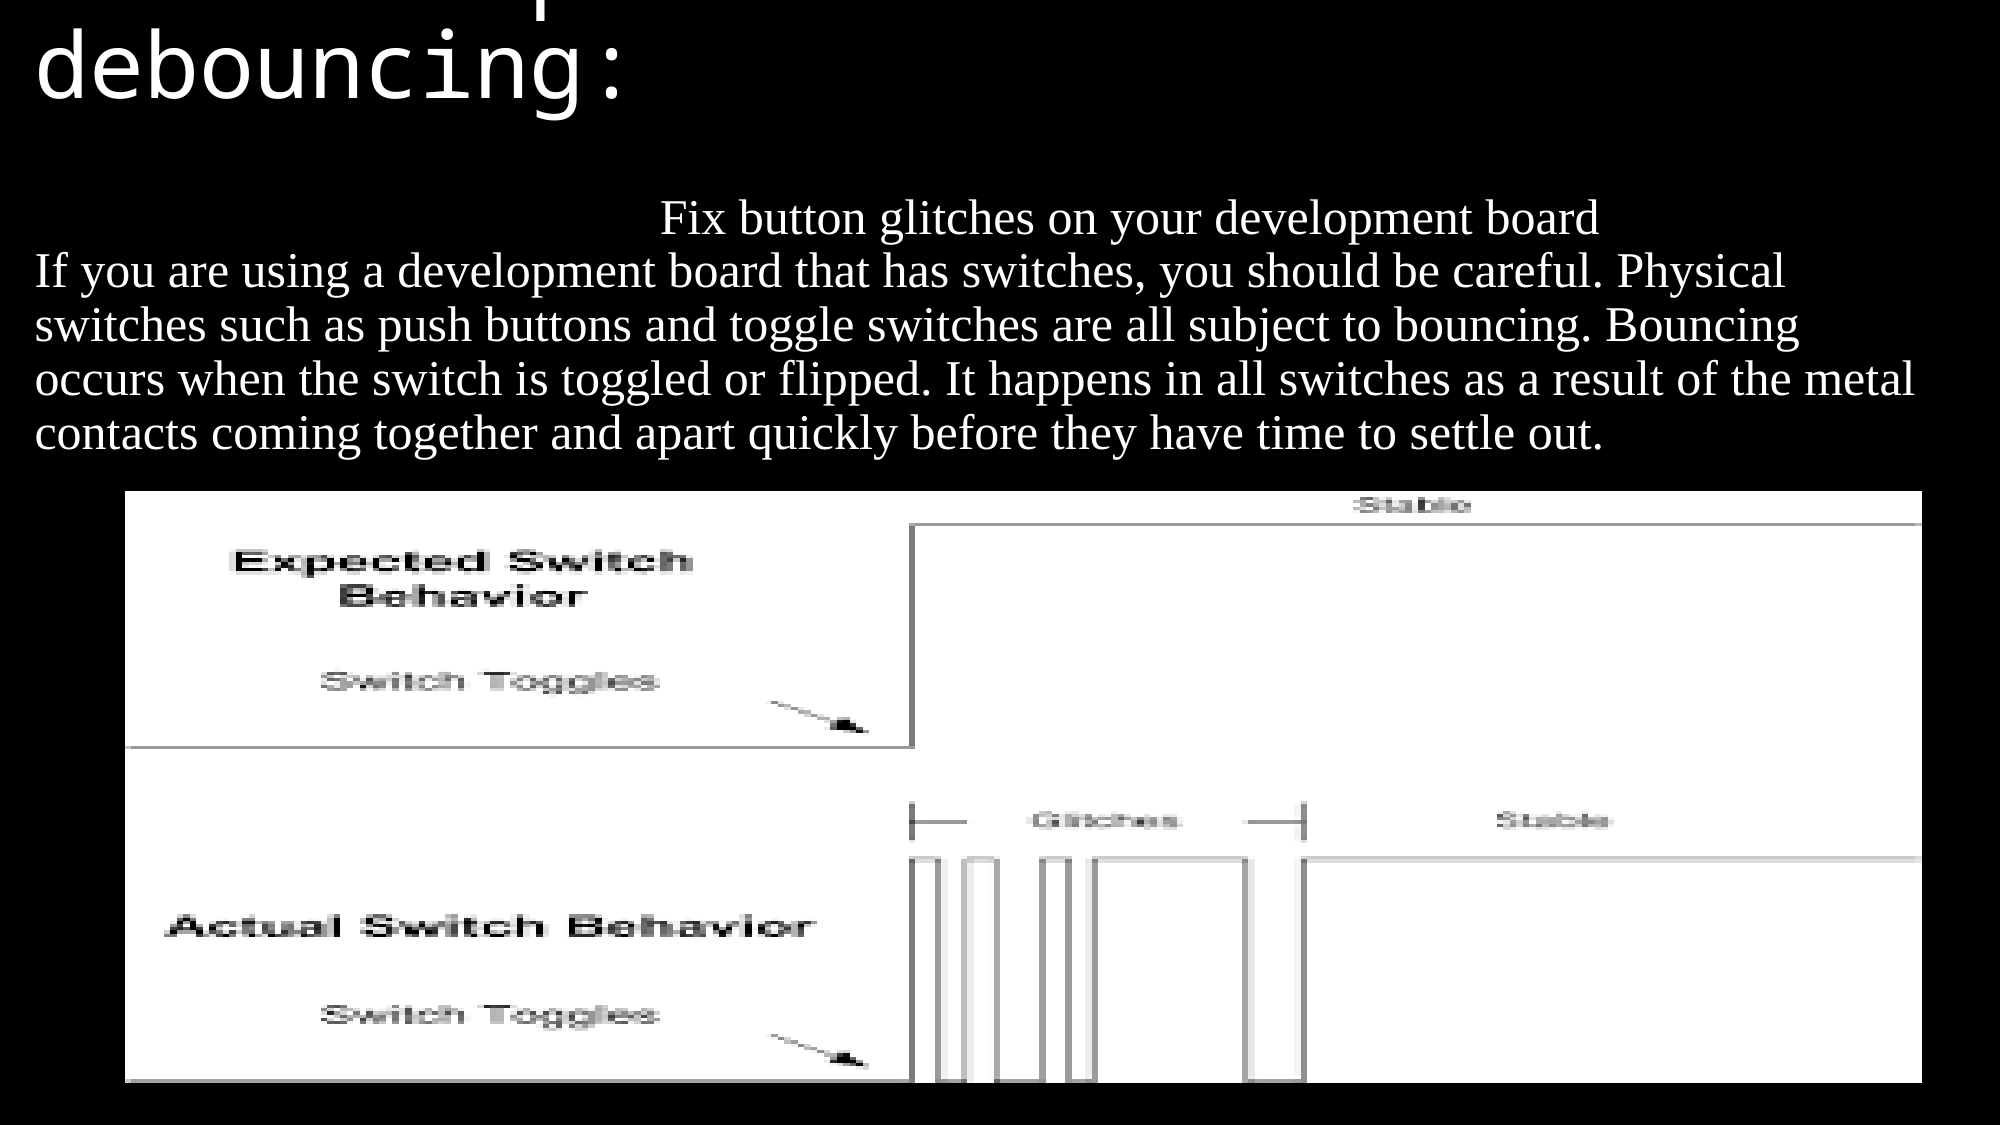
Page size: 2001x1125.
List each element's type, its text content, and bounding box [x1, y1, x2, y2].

picture [125, 491, 1922, 1083]
title How to implement debouncing: [19, 0, 1520, 126]
list Fix button glitches on your development board If you are using a development board that has switches, you should be careful. Physical switches such as push buttons and toggle switches are all subject to bouncing. Bouncing occurs when the switch is toggled or flipped. It happens in all switches as a result of the metal contacts coming together and apart quickly before they have time to settle out. [19, 172, 1945, 1083]
